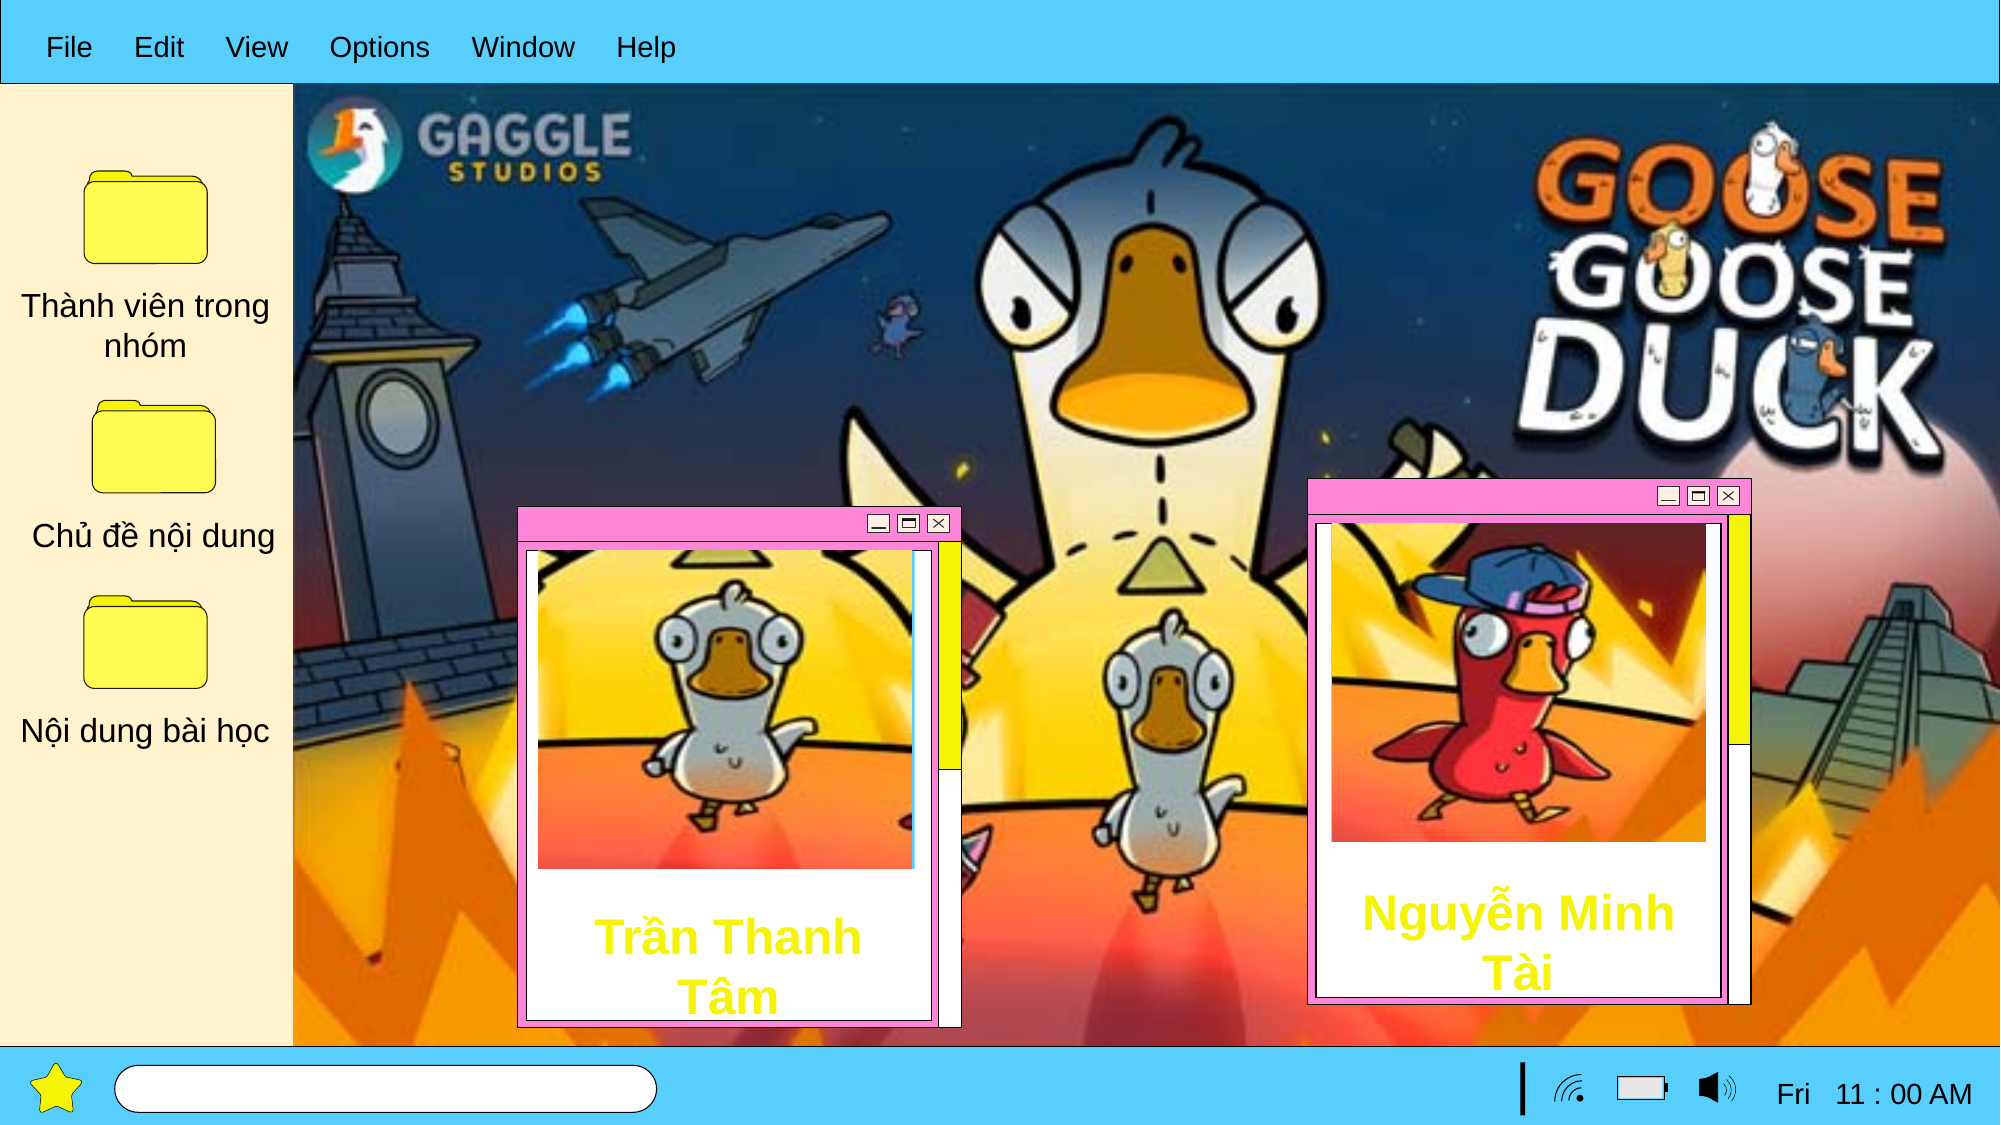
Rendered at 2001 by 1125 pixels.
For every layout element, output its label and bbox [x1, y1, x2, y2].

text_box [0, 0, 2000, 84]
picture [292, 83, 2000, 1046]
text_box [517, 506, 962, 1034]
text_box [0, 1046, 2000, 1125]
text_box [8, 400, 292, 563]
text_box [1307, 478, 1752, 1009]
text_box [0, 171, 292, 374]
text_box [0, 595, 292, 758]
